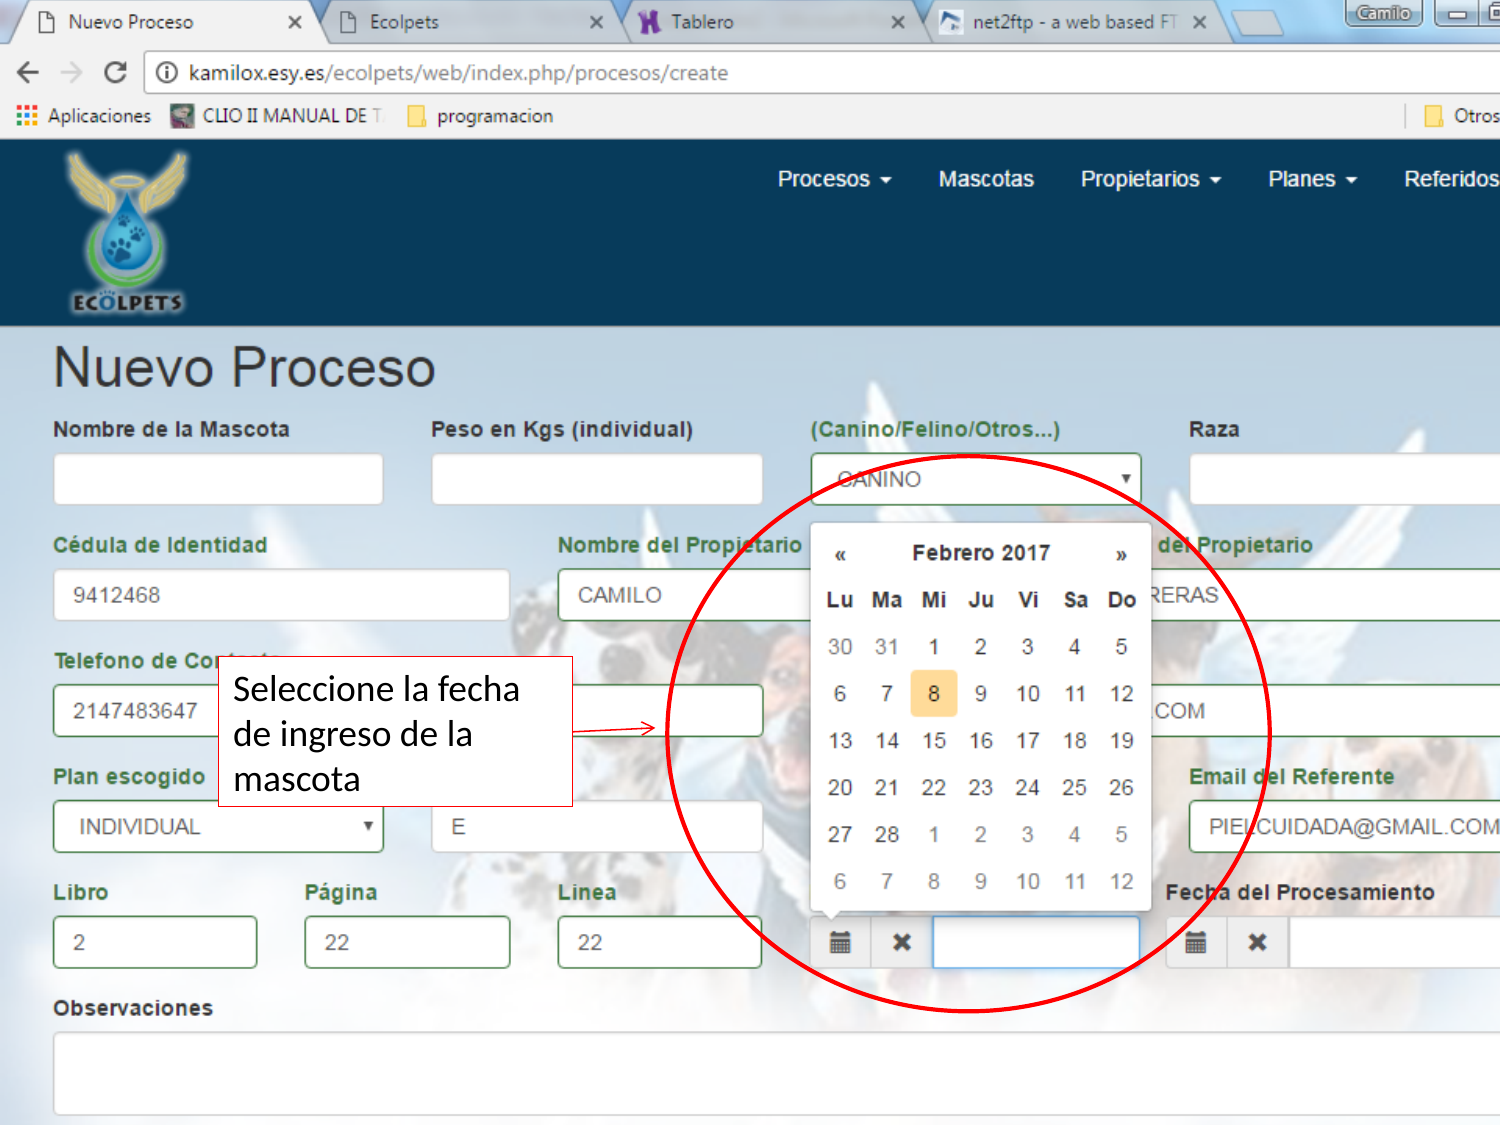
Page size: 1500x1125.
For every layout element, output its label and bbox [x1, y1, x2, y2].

picture [0, 0, 1500, 1125]
text_box [572, 727, 656, 733]
